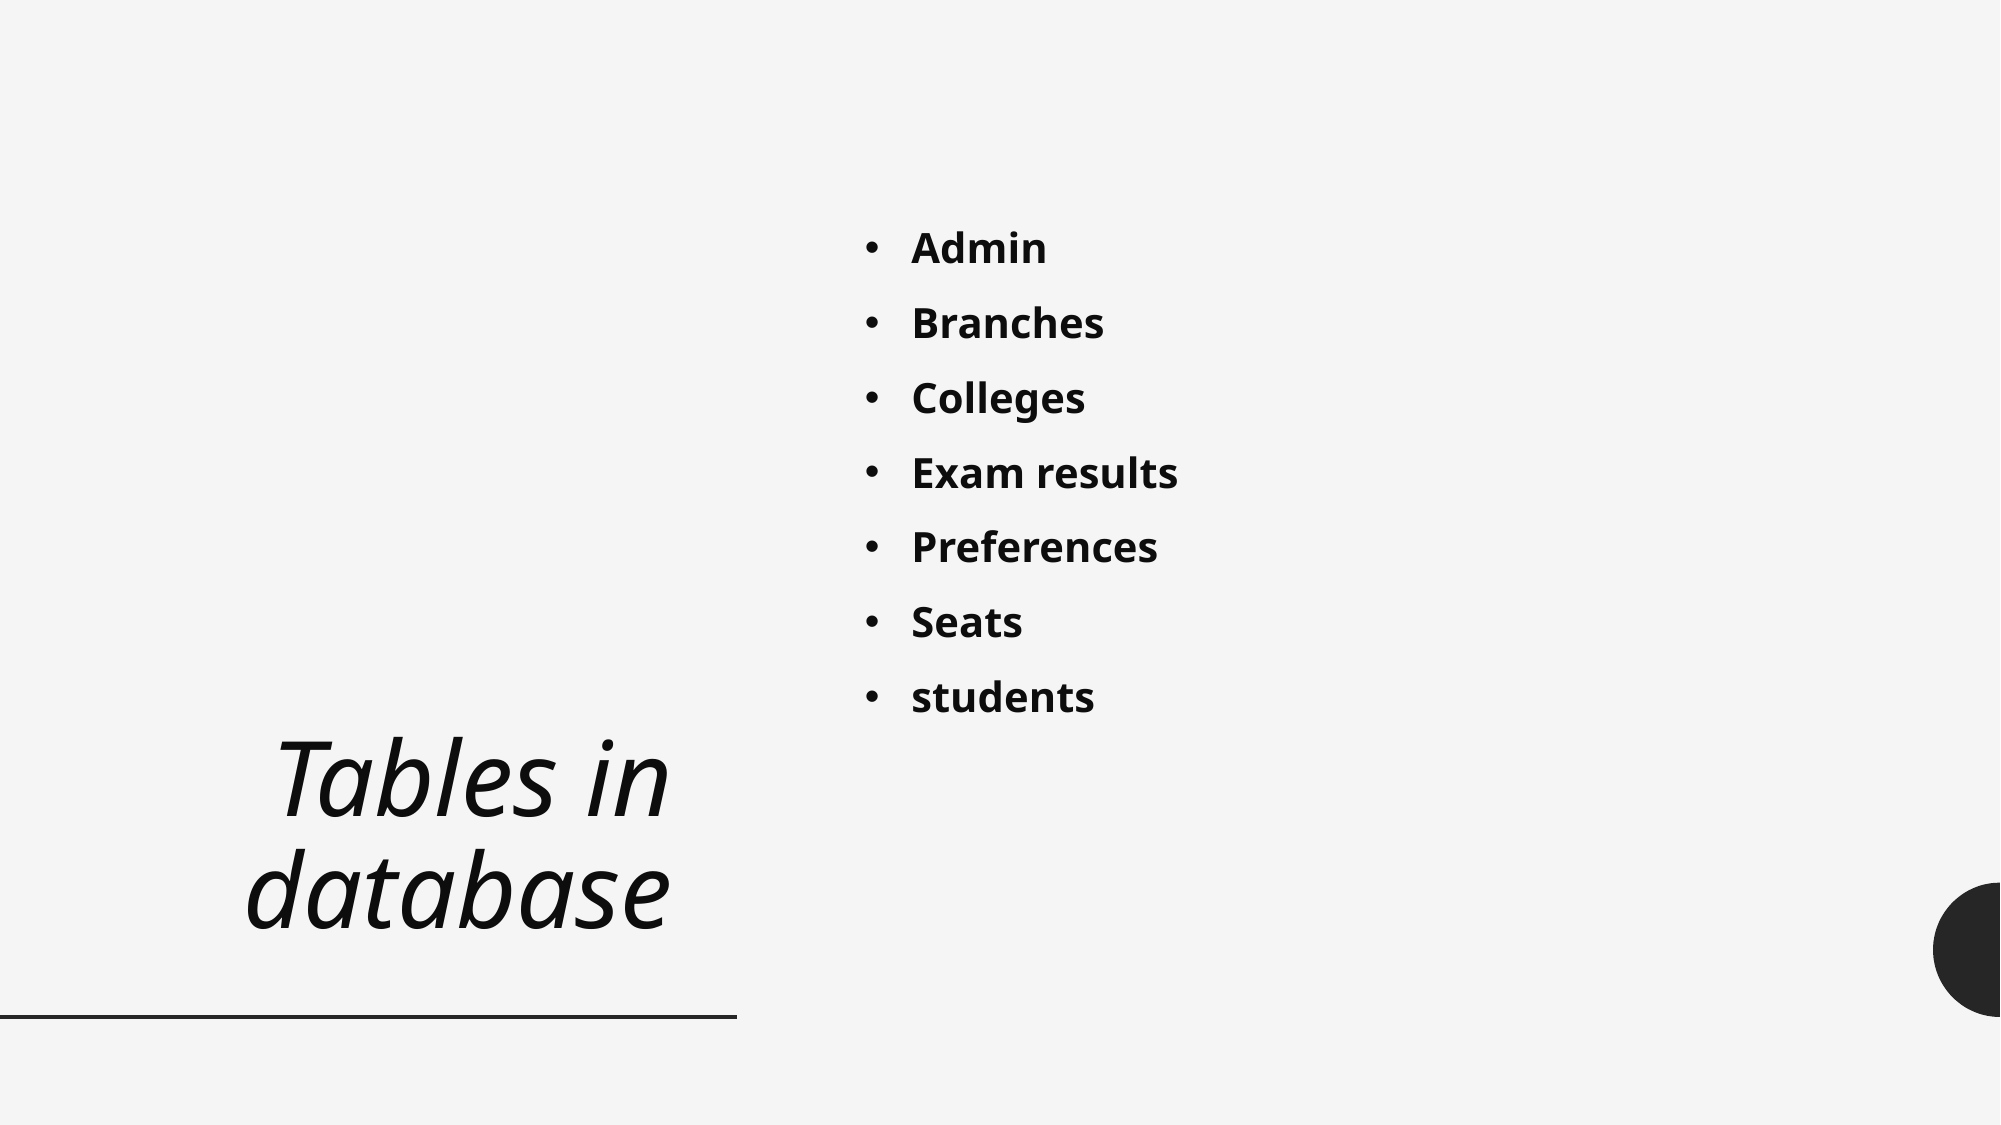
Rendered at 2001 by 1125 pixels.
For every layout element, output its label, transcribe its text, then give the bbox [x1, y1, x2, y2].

title Tables in database [59, 718, 689, 1125]
list Admin Branches Colleges Exam results Preferences Seats students [849, 208, 1875, 1022]
